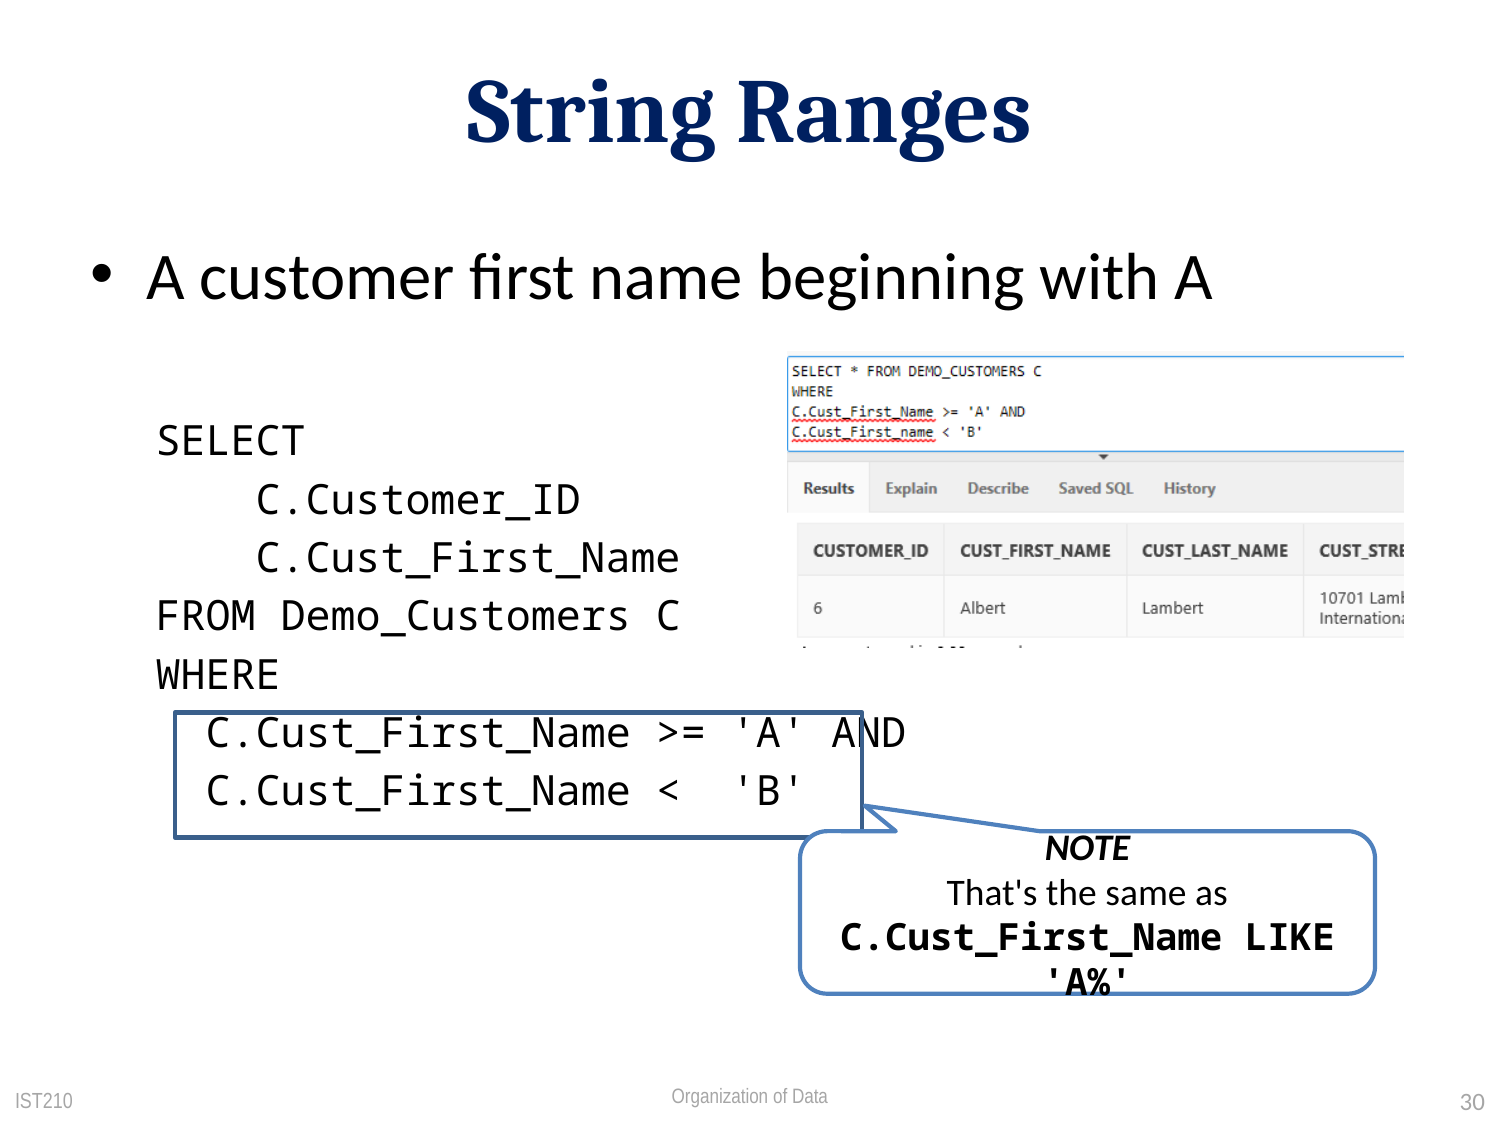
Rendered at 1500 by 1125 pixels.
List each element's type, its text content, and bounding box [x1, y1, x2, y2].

footer Organization of Data [425, 1074, 1074, 1121]
picture [787, 350, 1404, 648]
title String Ranges [75, 0, 1425, 213]
text_box NOTE That's the same as C.Cust_First_Name LIKE 'A%' [797, 803, 1378, 996]
text_box [173, 710, 864, 840]
slide_number 30 [1074, 1074, 1500, 1125]
slide_number IST210 [0, 1074, 425, 1125]
list A customer first name beginning with A SELECT C.Customer_ID C.Cust_First_Name FROM Demo_Customers C WHERE C.Cust_First_Name >= 'A' AND C.Cust_First_Name < 'B' [75, 224, 1425, 1005]
